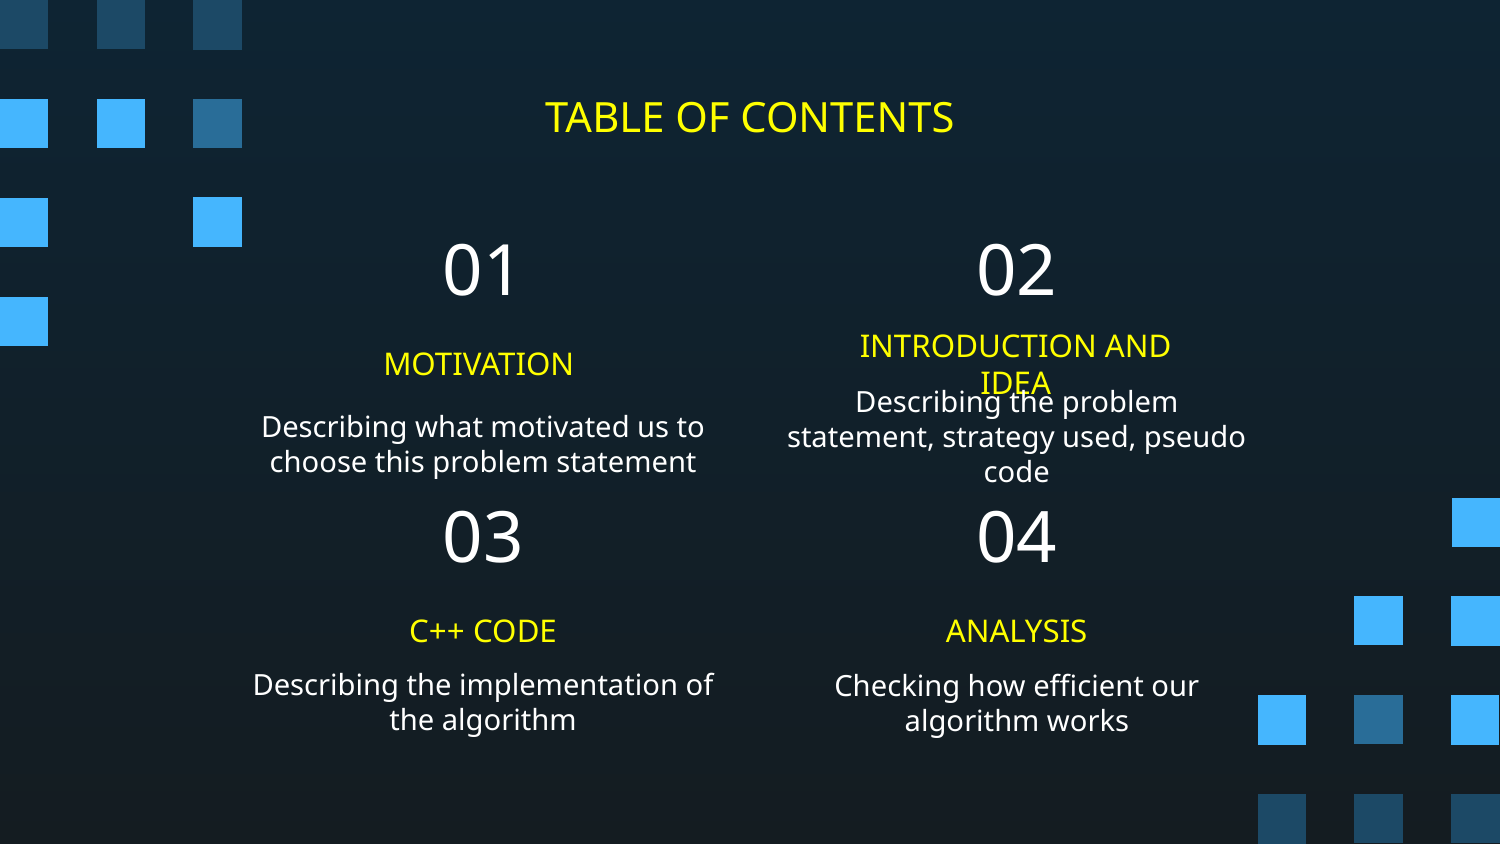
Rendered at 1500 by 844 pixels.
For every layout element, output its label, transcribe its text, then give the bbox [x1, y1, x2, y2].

subtitle C++ CODE [292, 597, 675, 663]
subtitle MOTIVATION [292, 330, 675, 396]
subtitle Describing the implementation of the algorithm [230, 672, 736, 731]
title 04 [773, 491, 1261, 578]
subtitle ANALYSIS [825, 597, 1208, 663]
subtitle Checking how efficient our algorithm works [764, 673, 1270, 731]
subtitle Describing the problem statement, strategy used, pseudo code [765, 406, 1268, 464]
subtitle Describing what motivated us to choose this problem statement [232, 414, 735, 472]
title 01 [239, 224, 727, 310]
title TABLE OF CONTENTS [117, 88, 1383, 144]
subtitle INTRODUCTION AND IDEA [811, 331, 1220, 396]
title 03 [239, 491, 727, 577]
title 02 [773, 224, 1261, 310]
